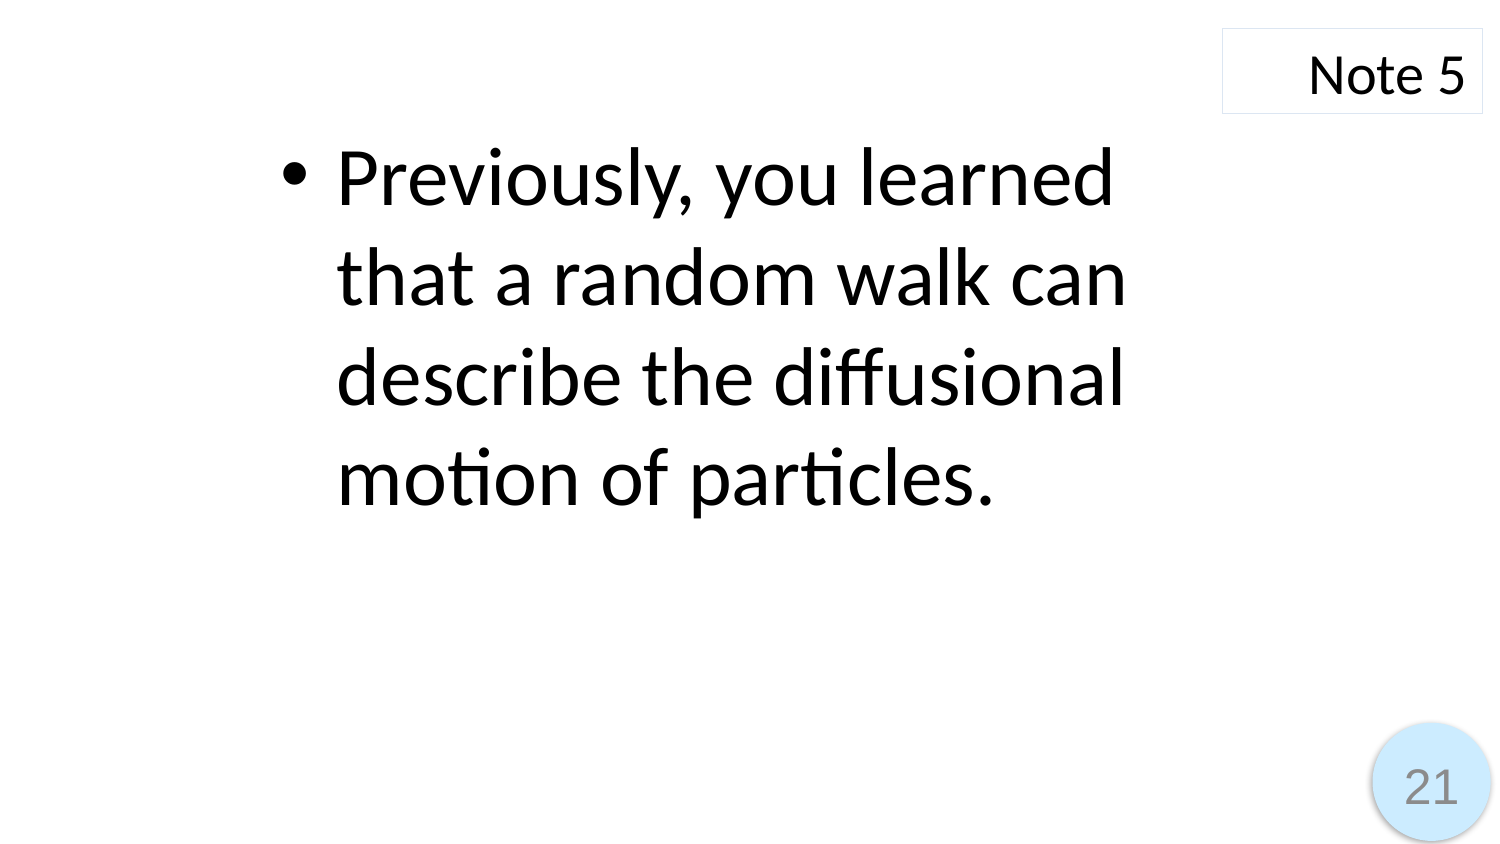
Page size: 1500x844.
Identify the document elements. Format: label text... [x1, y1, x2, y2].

slide_number 21 [1372, 762, 1491, 807]
list Previously, you learned that a random walk can describe the diffusional motion of particles. [265, 114, 1223, 824]
text_box Note 5 [1222, 28, 1483, 114]
